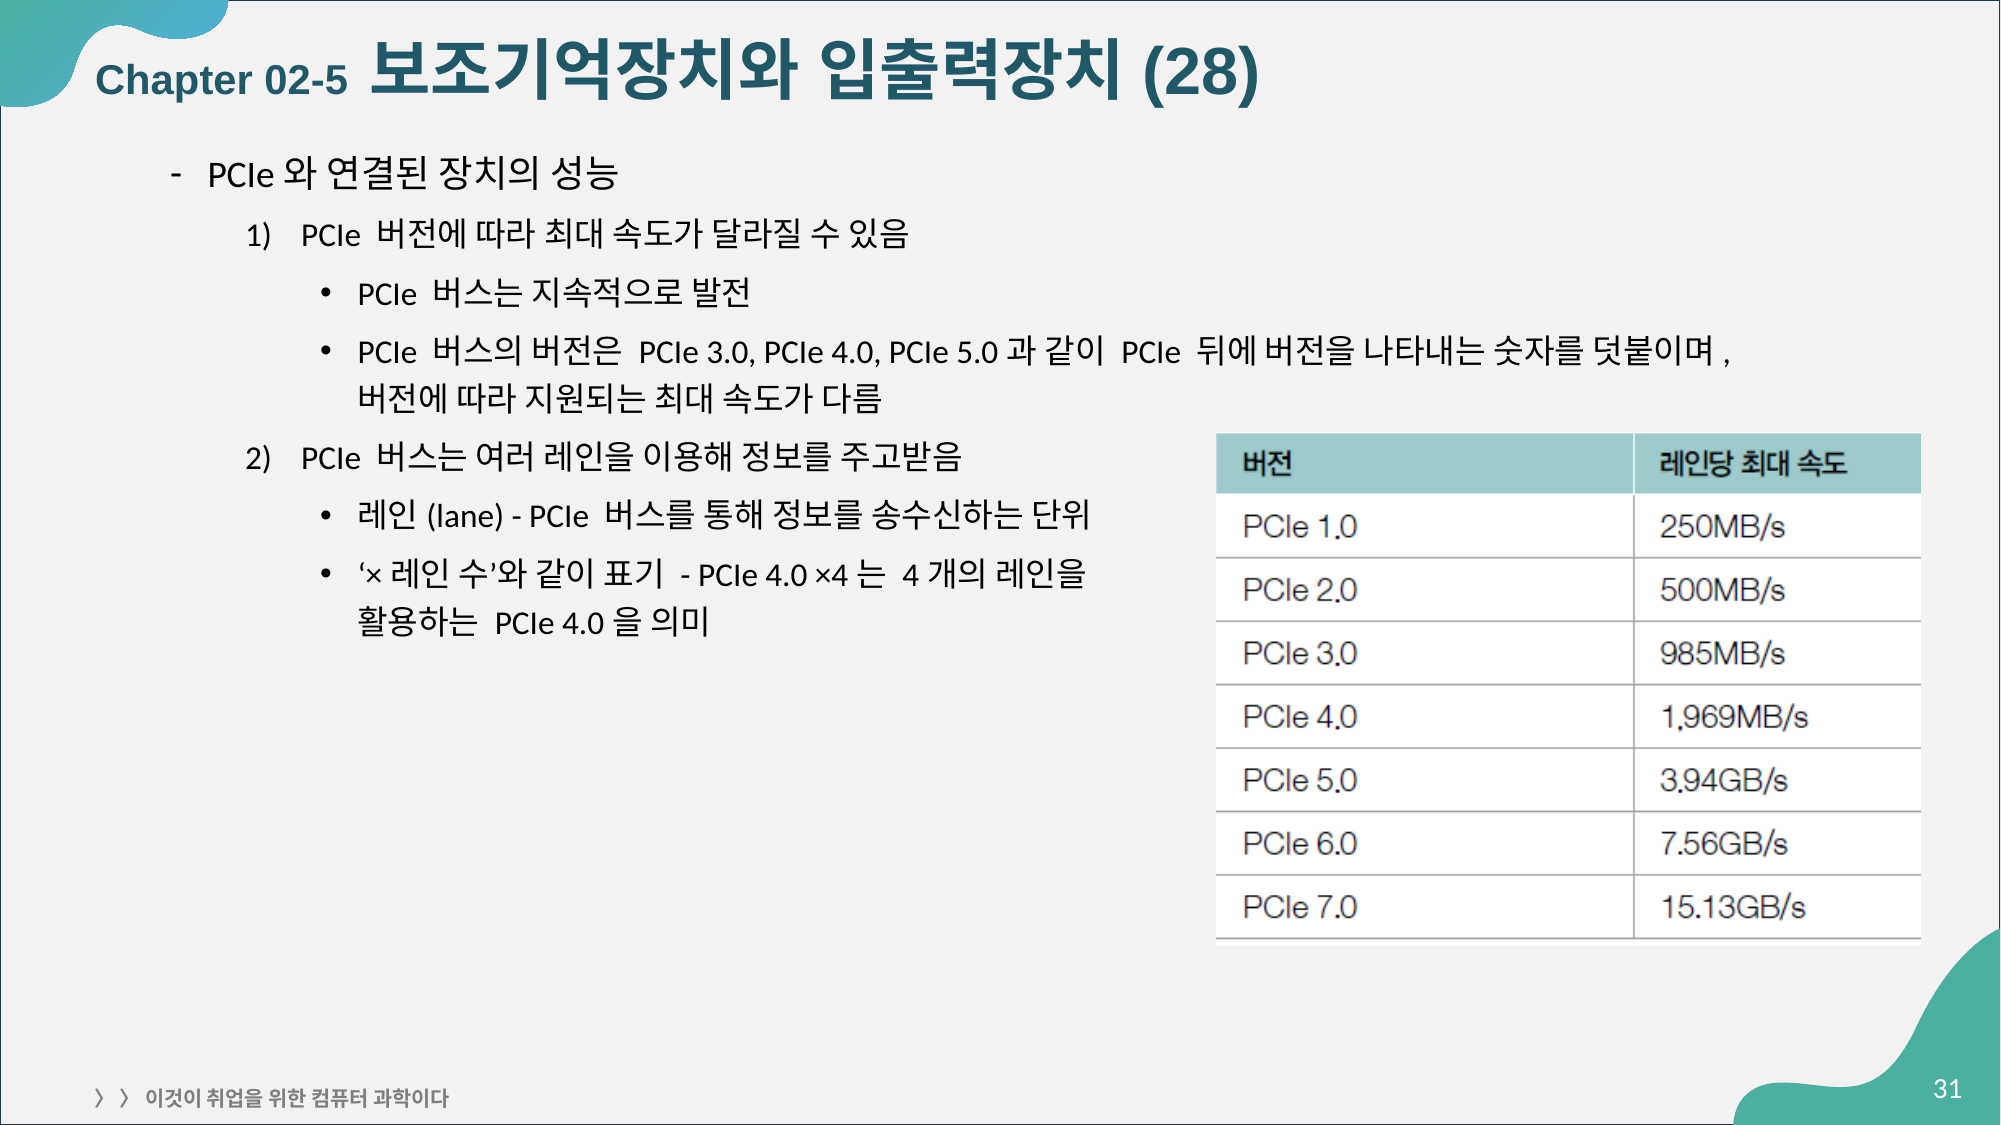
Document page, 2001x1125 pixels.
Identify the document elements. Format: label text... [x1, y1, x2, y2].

title Chapter 02-5 보조기억장치와 입출력장치(28) [79, 17, 1931, 128]
picture [1216, 432, 1921, 946]
list PCIe와 연결된 장치의 성능 PCIe 버전에 따라 최대 속도가 달라질 수 있음 PCIe 버스는 지속적으로 발전 PCIe 버스의 버전은 PCIe 3.0, PCIe 4.0, PCIe 5.0과 같이 PCIe 뒤에 버전을 나타내는 숫자를 덧붙이며, 버전에 따라 지원되는 최대 속도가 다름 PCIe 버스는 여러 레인을 이용해 정보를 주고받음 레인(lane) - PCIe 버스를 통해 정보를 송수신하는 단위 ‘×레인 수’와 같이 표기 - PCIe 4.0 ×4는 4개의 레인을 활용하는 PCIe 4.0을 의미 [79, 133, 1931, 1035]
footer 〉 〉 이것이 취업을 위한 컴퓨터 과학이다 [79, 1078, 755, 1114]
slide_number ‹#› [1917, 1061, 1984, 1122]
